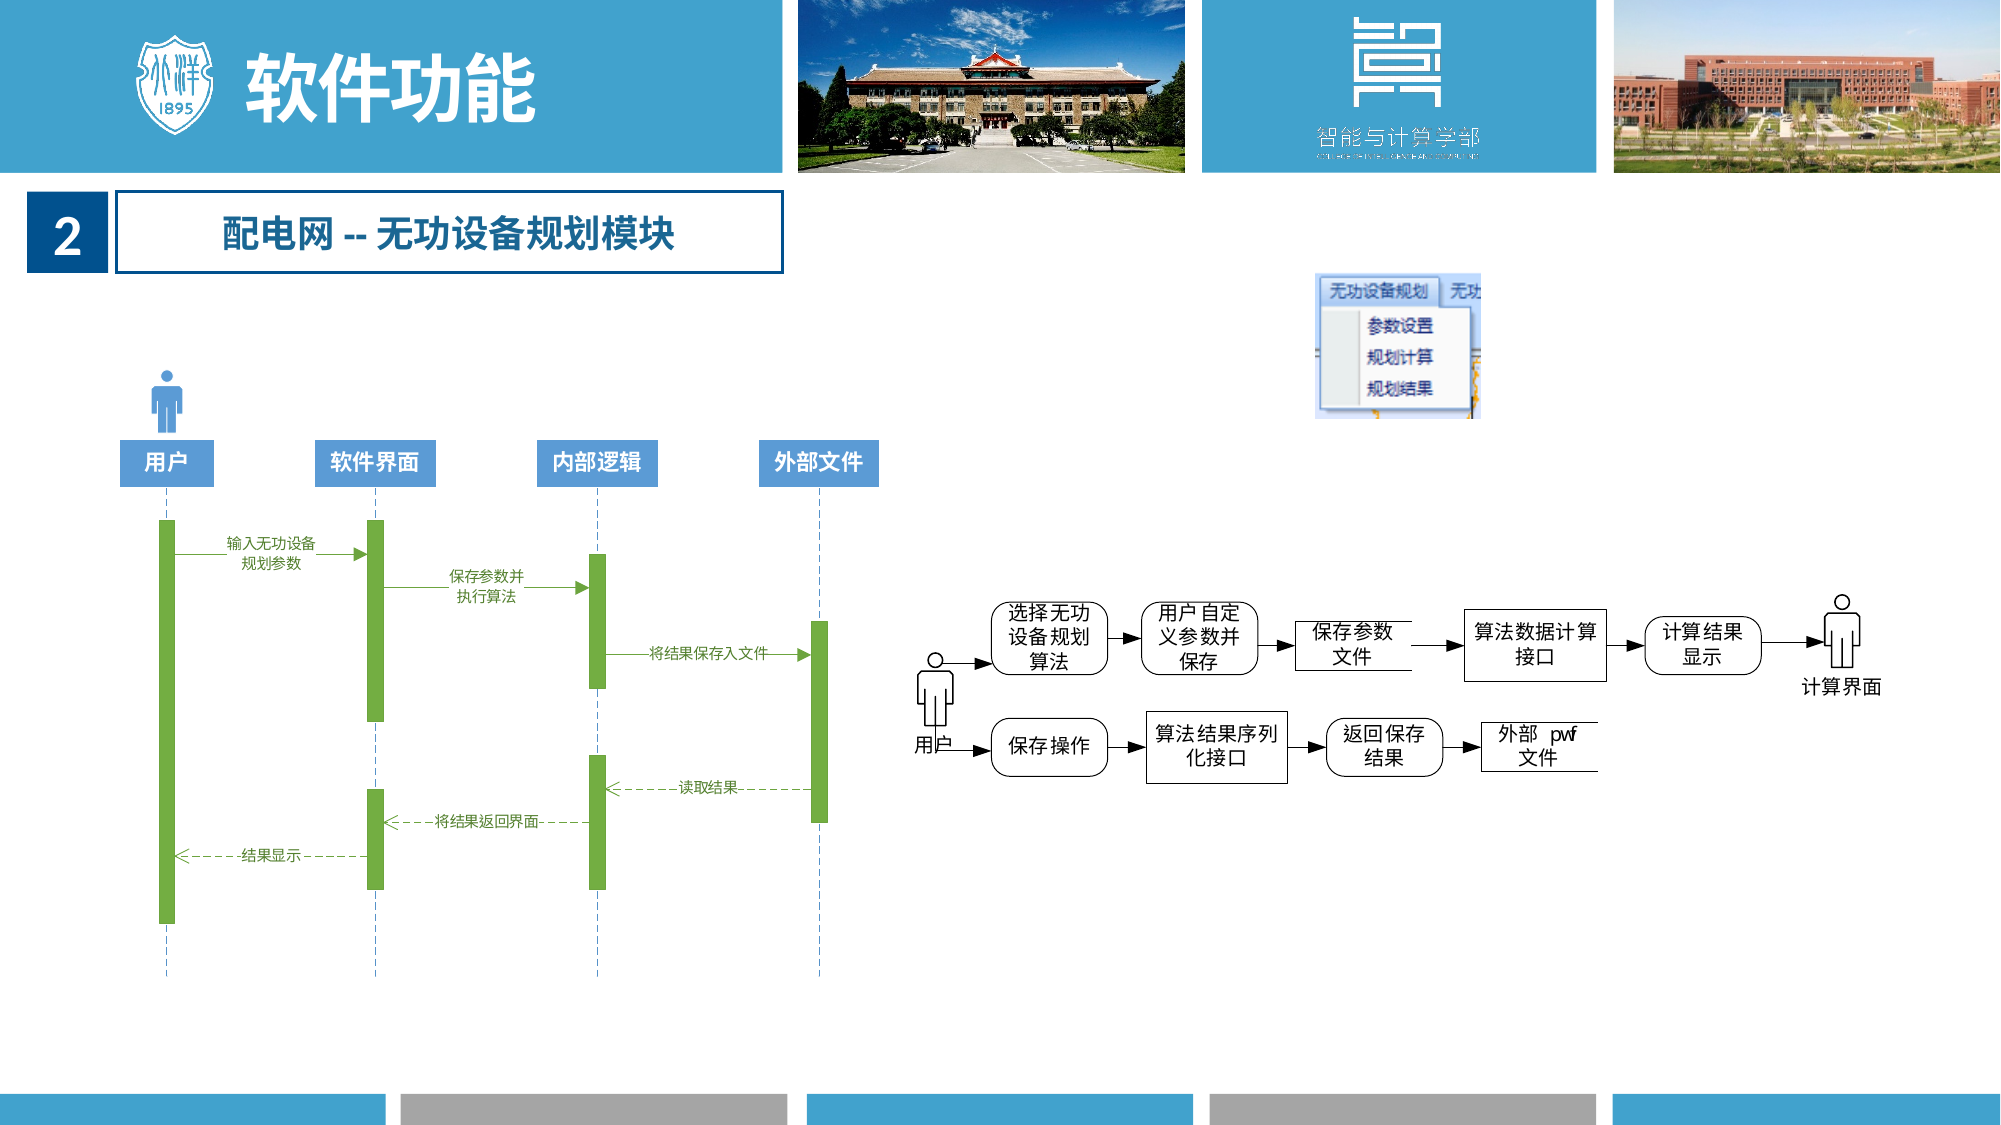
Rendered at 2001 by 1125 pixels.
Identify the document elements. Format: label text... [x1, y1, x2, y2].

picture [1317, 17, 1479, 159]
text_box 配电网--无功设备规划模块 [115, 191, 783, 274]
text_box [116, 366, 881, 1010]
picture [1315, 272, 1482, 419]
picture [798, 0, 1185, 173]
picture [111, 28, 244, 148]
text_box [898, 590, 1898, 785]
picture [1613, 0, 2000, 173]
text_box 2 [26, 191, 109, 274]
text_box 软件功能 [0, 0, 783, 174]
